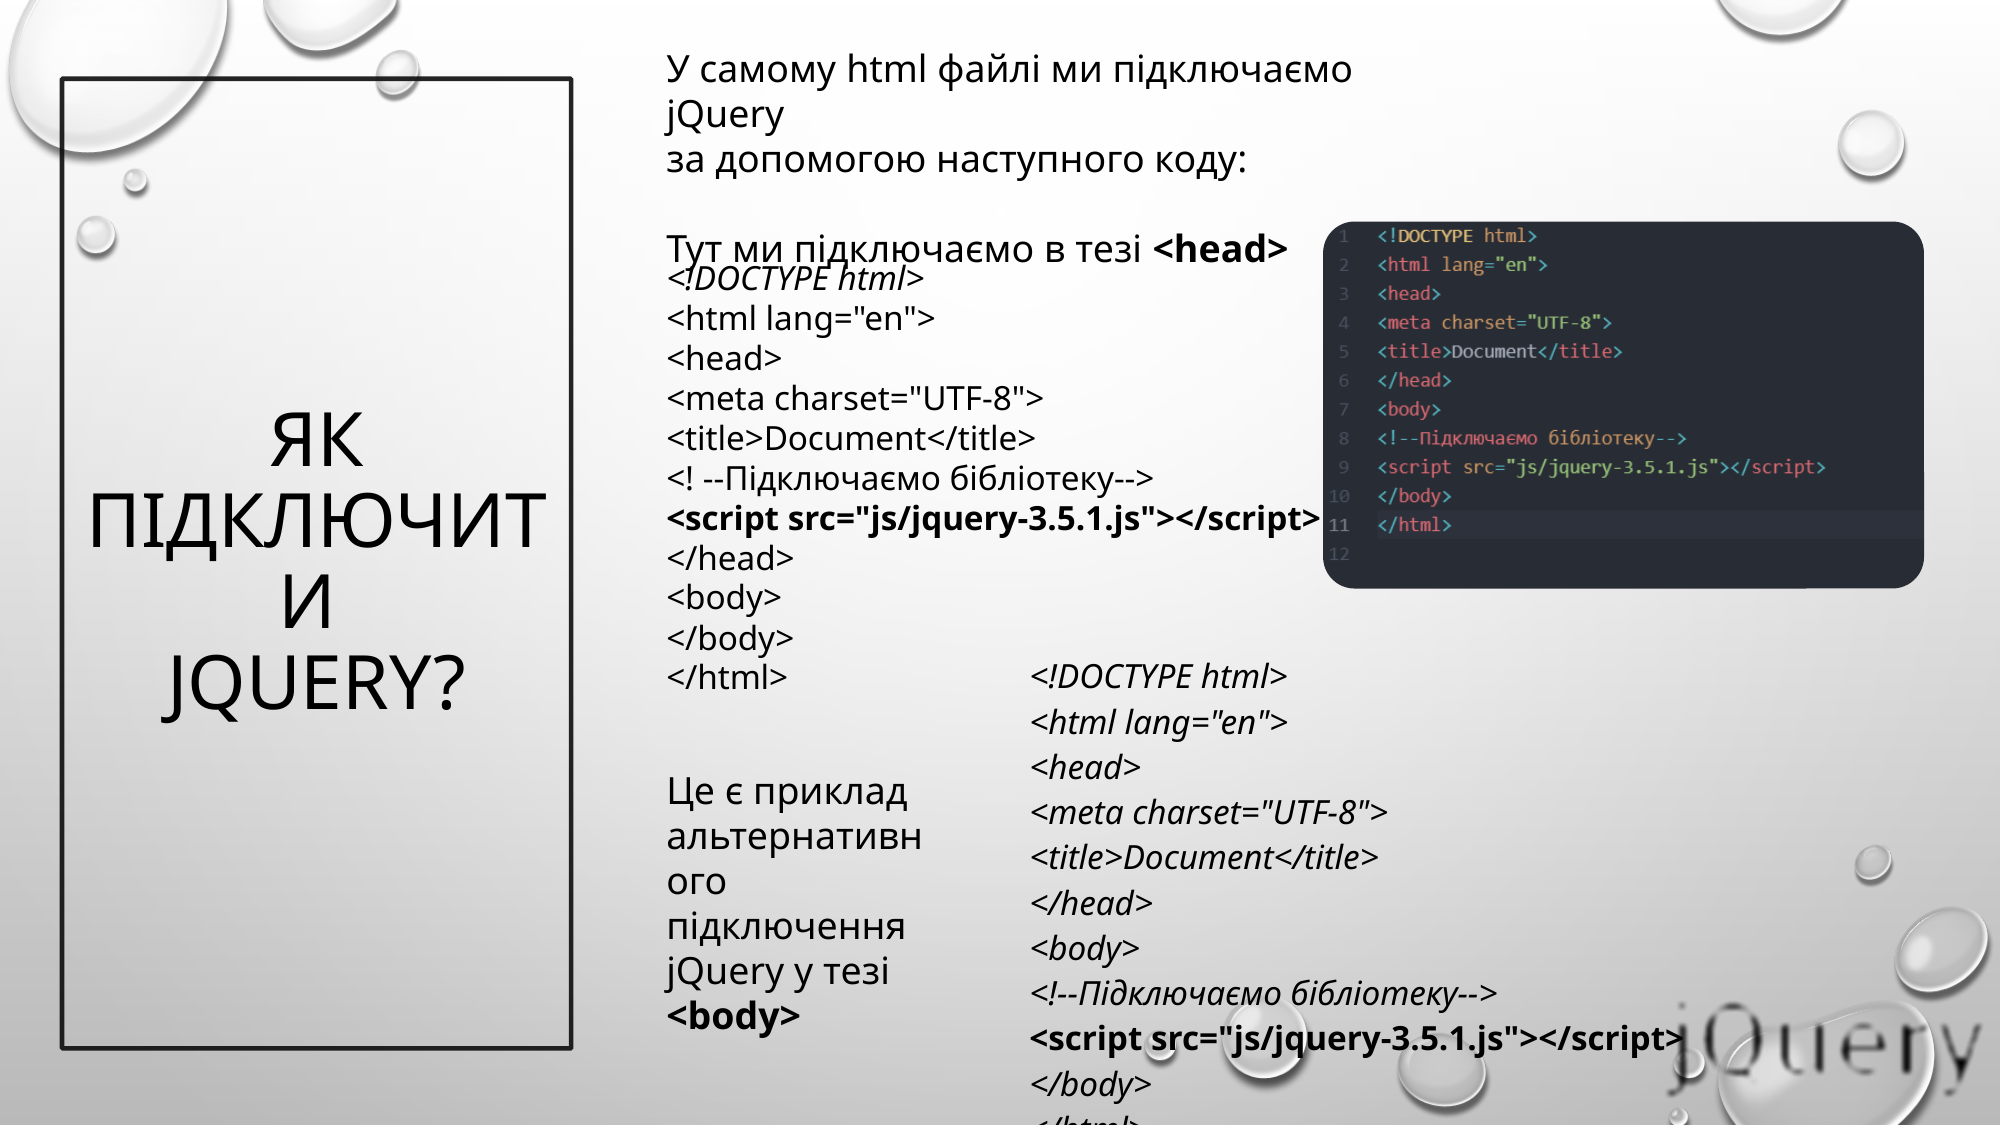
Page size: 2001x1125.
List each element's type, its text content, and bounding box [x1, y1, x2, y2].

picture [0, 0, 2000, 1125]
text_box Це є приклад альтернативного підключення jQuery у тезі <body> [651, 759, 958, 1045]
text_box <!DOCTYPE html> <html lang="en"> <head> <meta charset="UTF-8"> <title>Document</title> <! --Підключаємо бібліотеку--> <script src="js/jquery-3.5.1.js"></script> </head> <body> </body> </html> [651, 249, 1359, 749]
text_box У самому html файлі ми підключаємо jQuery за допомогою наступного коду: Тут ми підключаємо в тезі <head> [651, 37, 1411, 249]
table_header <!DOCTYPE html> <html lang="en"> <head> <meta charset="UTF-8"> <title>Document</title> </head> <body> <!--Підключаємо бібліотеку--> <script src="js/jquery-3.5.1.js"></script> </body> </html> [1014, 646, 1744, 1100]
title Як підключити JQuery? [62, 78, 572, 1049]
